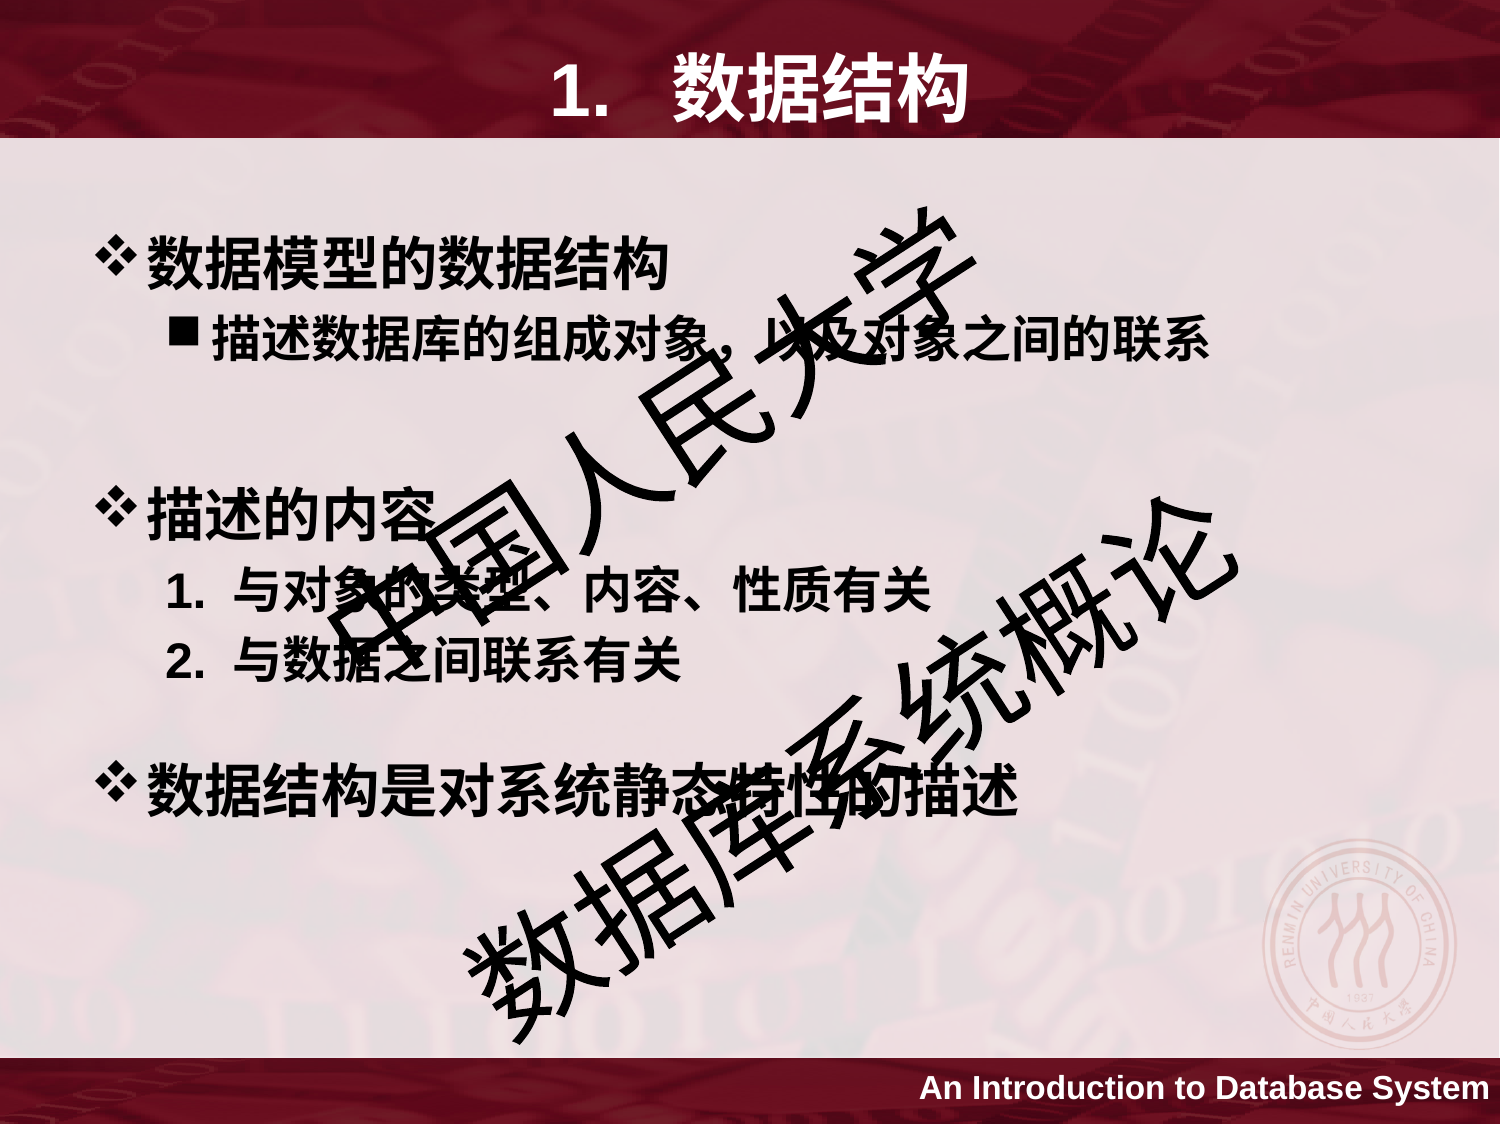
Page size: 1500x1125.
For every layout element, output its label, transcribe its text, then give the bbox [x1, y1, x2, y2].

picture [0, 0, 1500, 1125]
title 1. 数据结构 [74, 0, 1426, 181]
list 数据模型的数据结构 描述数据库的组成对象，以及对象之间的联系 描述的内容 1. 与对象的类型、内容、性质有关 2. 与数据之间联系有关 数据结构是对系统静态特性的描述 [74, 219, 1426, 1017]
